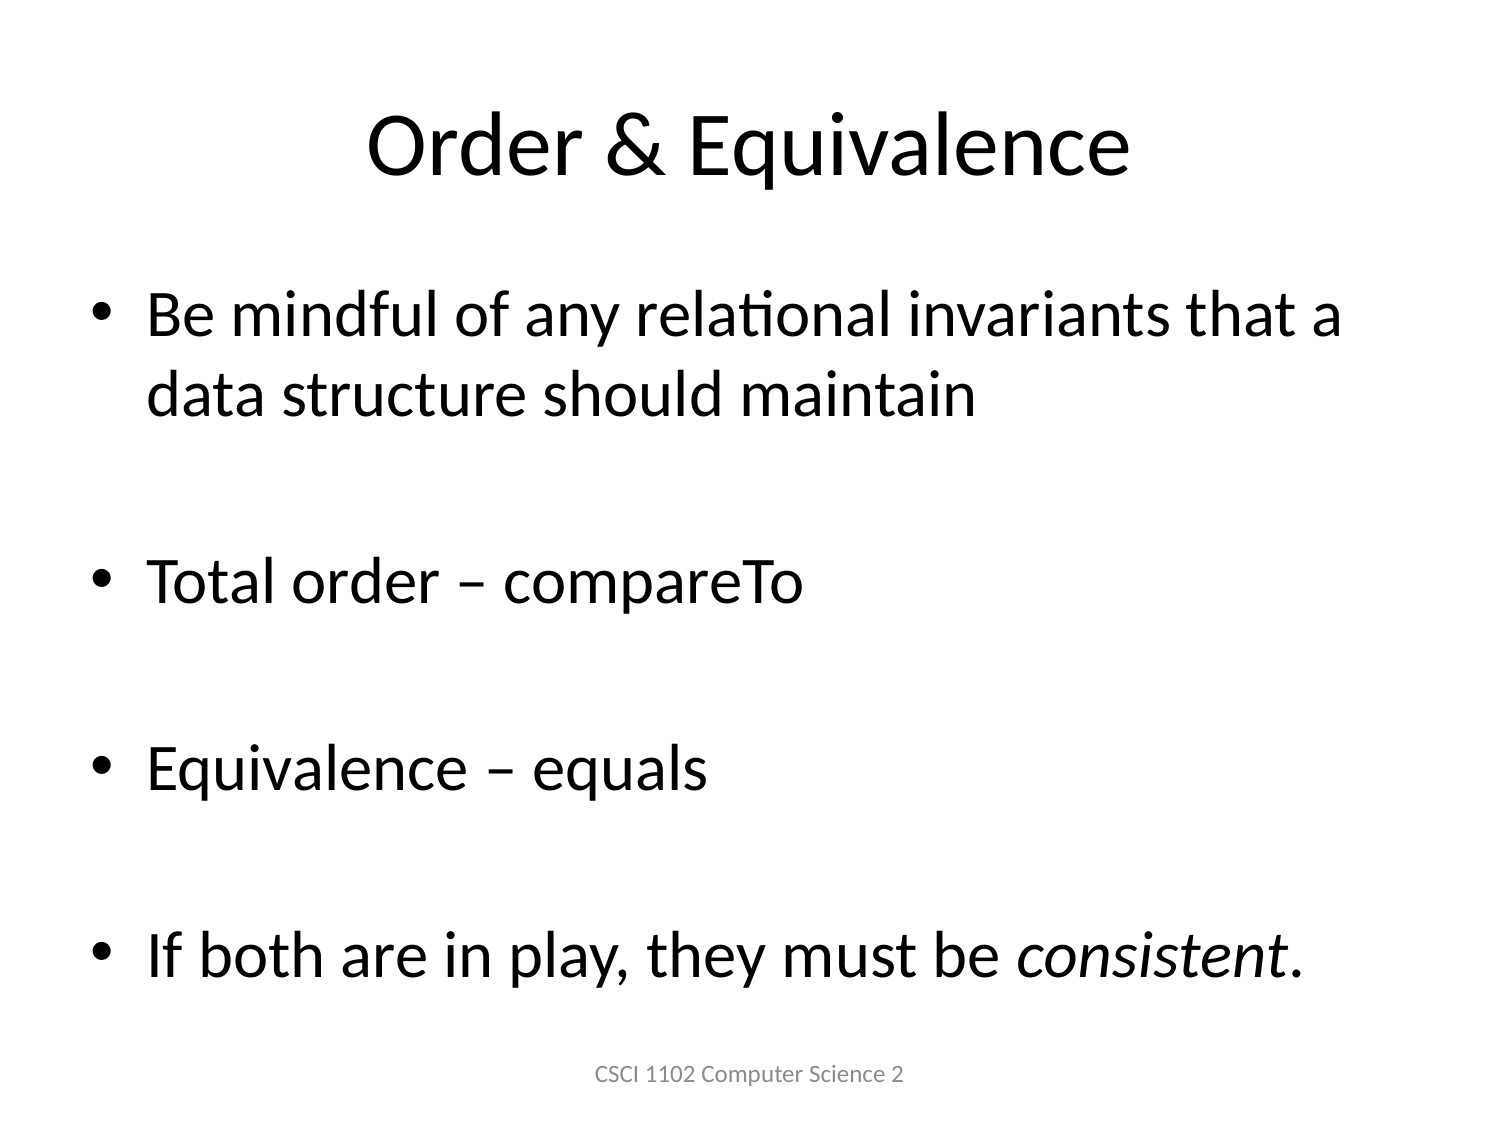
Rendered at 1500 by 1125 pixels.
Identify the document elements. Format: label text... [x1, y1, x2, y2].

footer CSCI 1102 Computer Science 2 [512, 1042, 988, 1103]
title Order & Equivalence [75, 45, 1425, 233]
list Be mindful of any relational invariants that a data structure should maintain Total order – compareTo Equivalence – equals If both are in play, they must be consistent. [75, 262, 1425, 1005]
